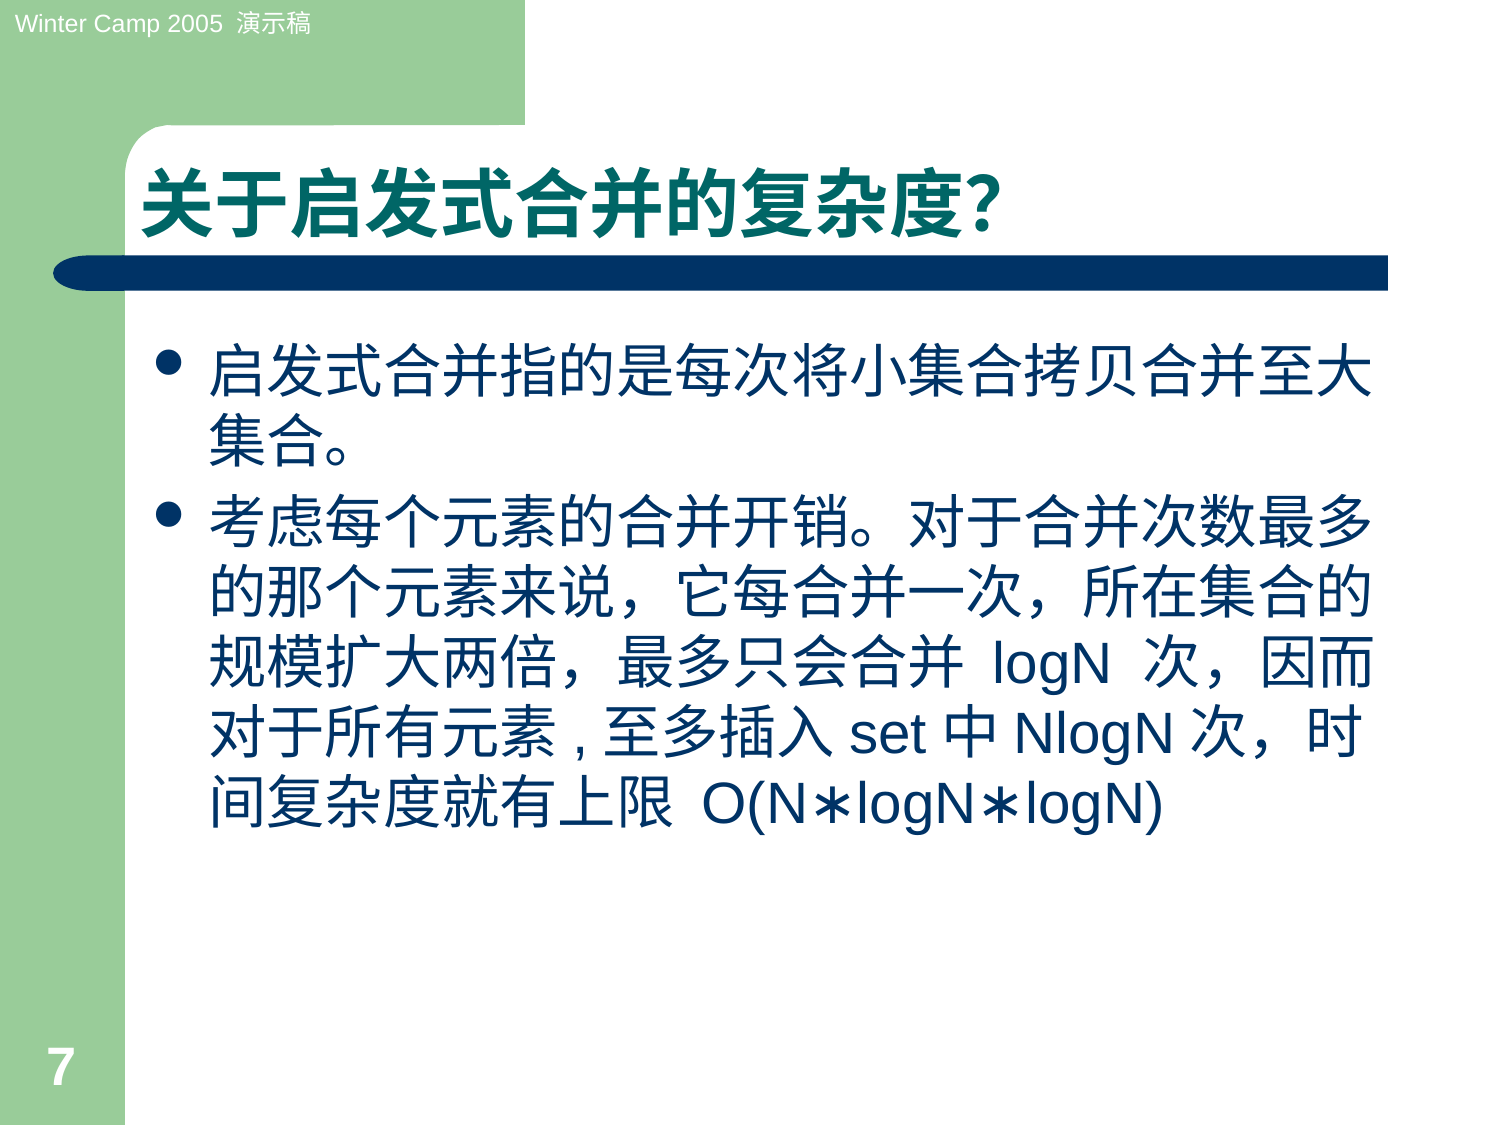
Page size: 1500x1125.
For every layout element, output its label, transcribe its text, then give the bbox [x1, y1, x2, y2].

title 关于启发式合并的复杂度？ [124, 124, 1426, 256]
slide_number 7 [13, 1023, 111, 1105]
list 启发式合并指的是每次将小集合拷贝合并至大集合。 考虑每个元素的合并开销。对于合并次数最多的那个元素来说，它每合并一次，所在集合的规模扩大两倍，最多只会合并 logN 次，因而对于所有元素,至多插入set中NlogN次，时间复杂度就有上限 O(N∗logN∗logN) [137, 326, 1400, 1024]
